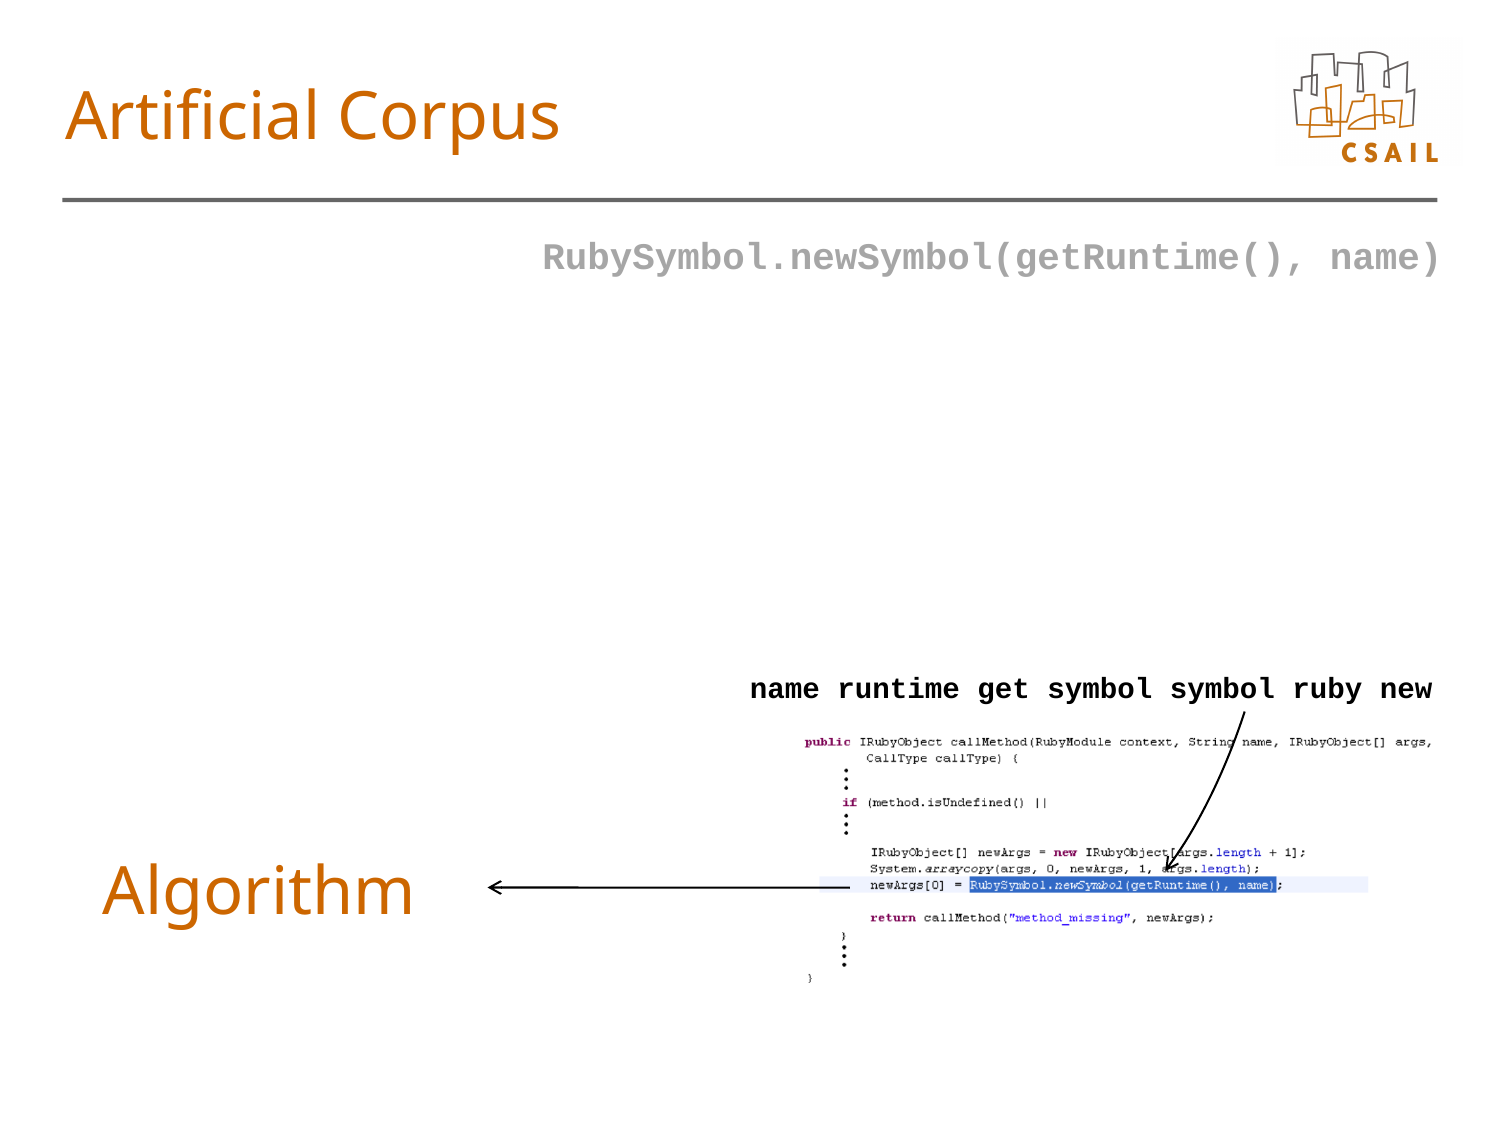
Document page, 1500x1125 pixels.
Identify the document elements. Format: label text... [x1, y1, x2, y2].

text_box name runtime get symbol symbol ruby new [1179, 662, 1448, 713]
picture [787, 724, 1448, 1001]
text_box name runtime get symbol symbol ruby new [735, 662, 1123, 713]
text_box [1095, 601, 1245, 723]
title Artificial Corpus [49, 62, 1263, 163]
text_box RubySymbol.newSymbol(getRuntime(), name) [527, 224, 1458, 285]
text_box Algorithm [87, 837, 525, 938]
picture [1275, 37, 1463, 166]
